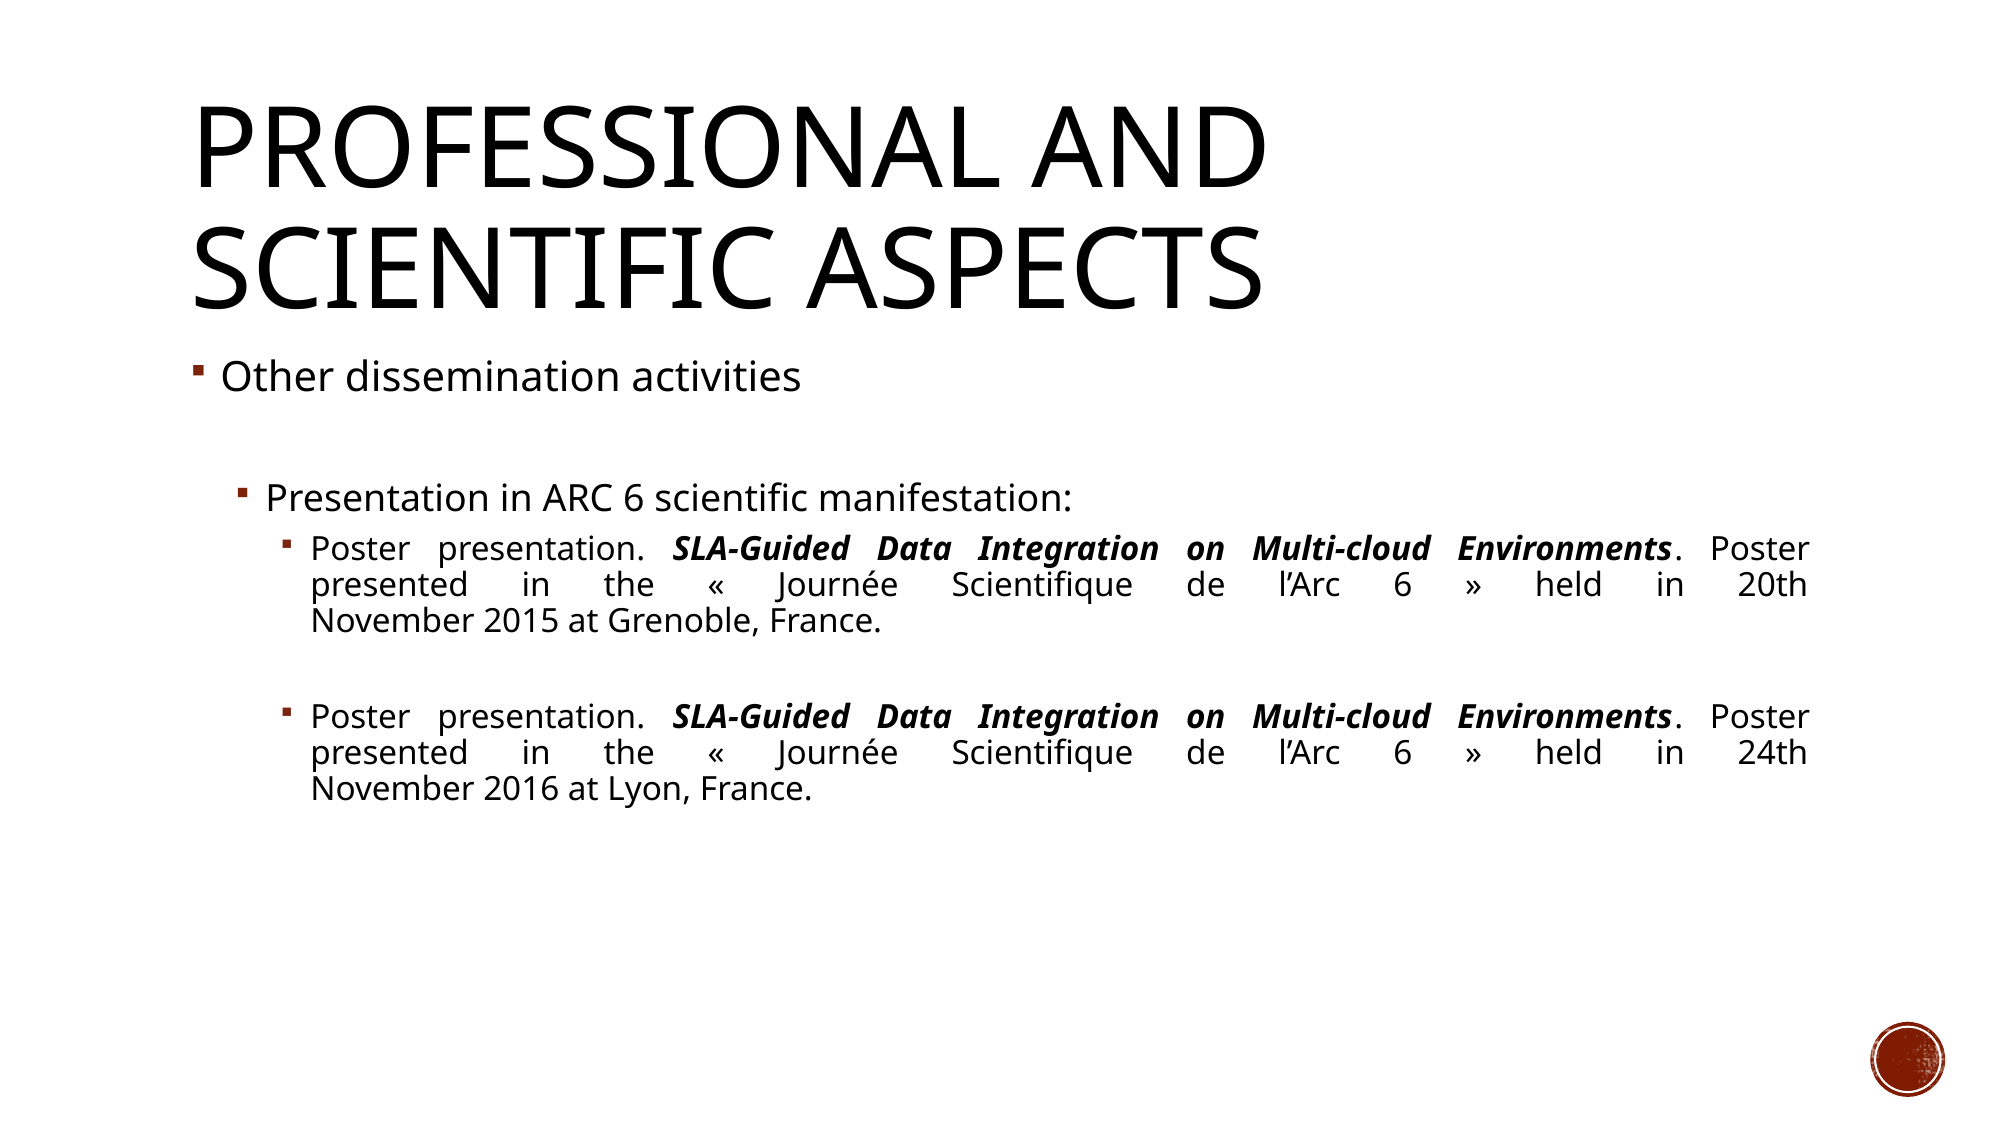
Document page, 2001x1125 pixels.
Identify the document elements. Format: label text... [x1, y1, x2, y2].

list Other dissemination activities Presentation in ARC 6 scientific manifestation: Poster presentation. SLA-Guided Data Integration on Multi-cloud Environments. Poster presented in the « Journée Scientifique de l’Arc 6 » held in 20th November 2015 at Grenoble, France. Poster presentation. SLA-Guided Data Integration on Multi-cloud Environments. Poster presented in the « Journée Scientifique de l’Arc 6 » held in 24th November 2016 at Lyon, France. [175, 348, 1826, 1013]
title Professional and scientific aspects [175, 79, 1826, 344]
